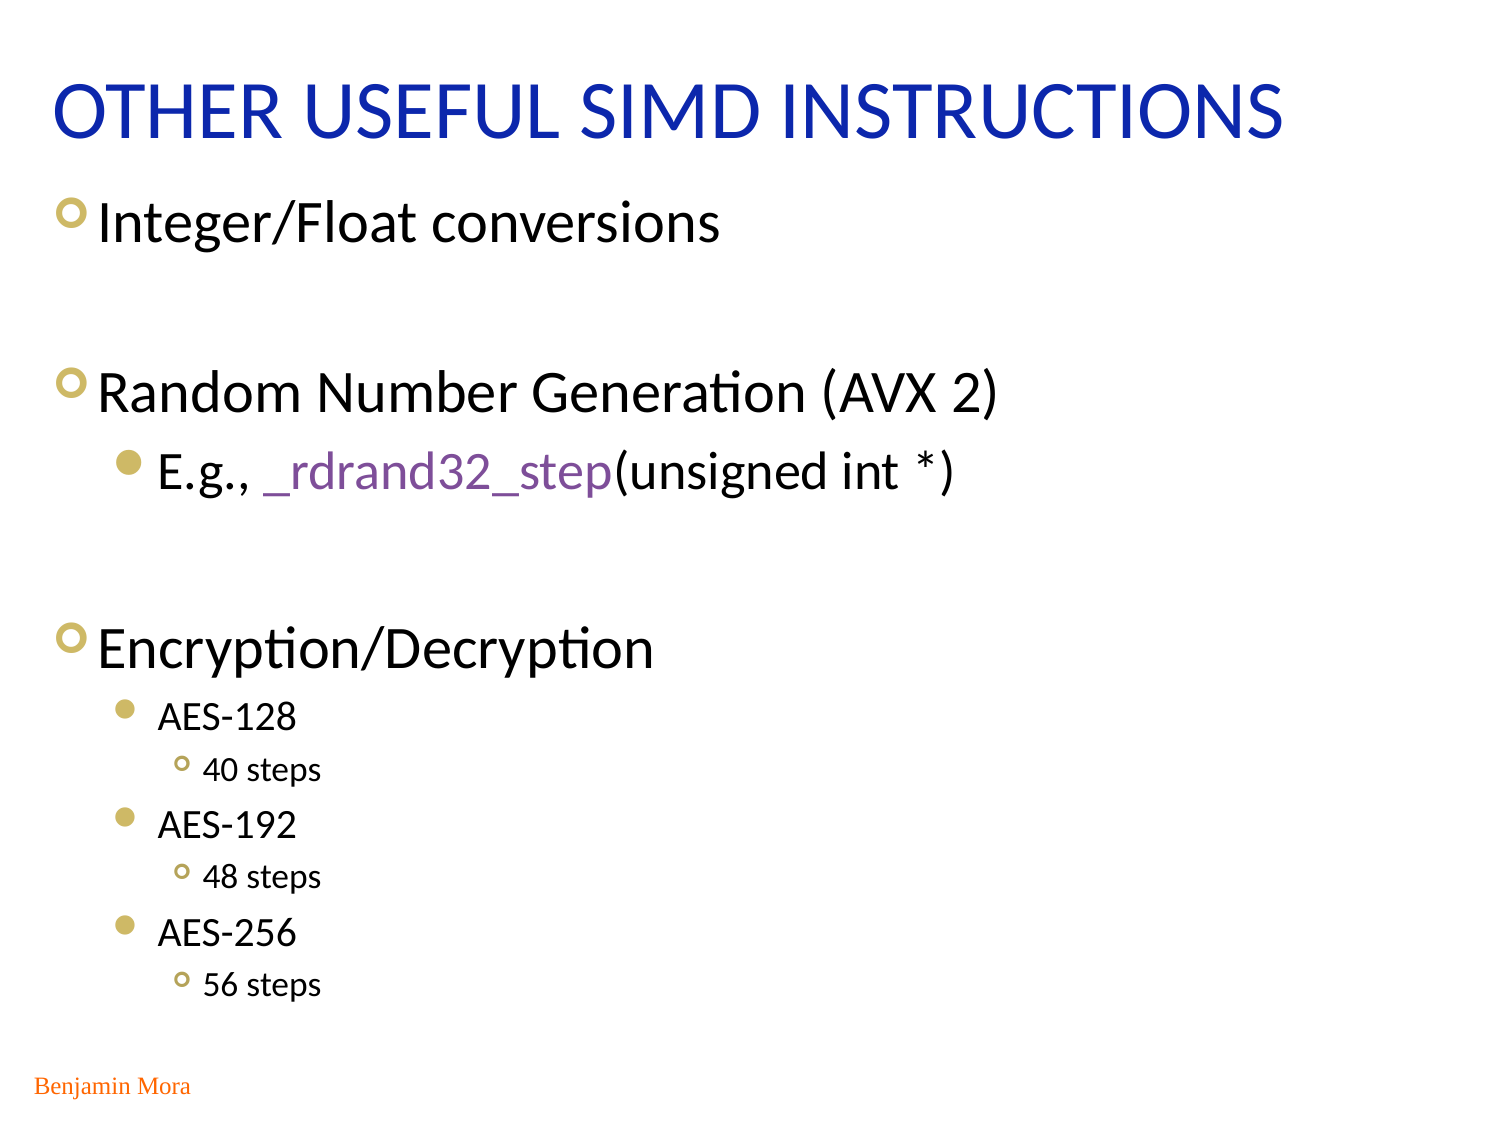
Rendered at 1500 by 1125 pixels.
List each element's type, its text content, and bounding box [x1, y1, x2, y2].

list Integer/Float conversions Random Number Generation (AVX 2) E.g., _rdrand32_step(unsigned int *) Encryption/Decryption AES-128 40 steps AES-192 48 steps AES-256 56 steps [37, 174, 1463, 850]
text_box Benjamin Mora [12, 1062, 213, 1108]
title Other useful SIMD instructions [37, 24, 1463, 163]
